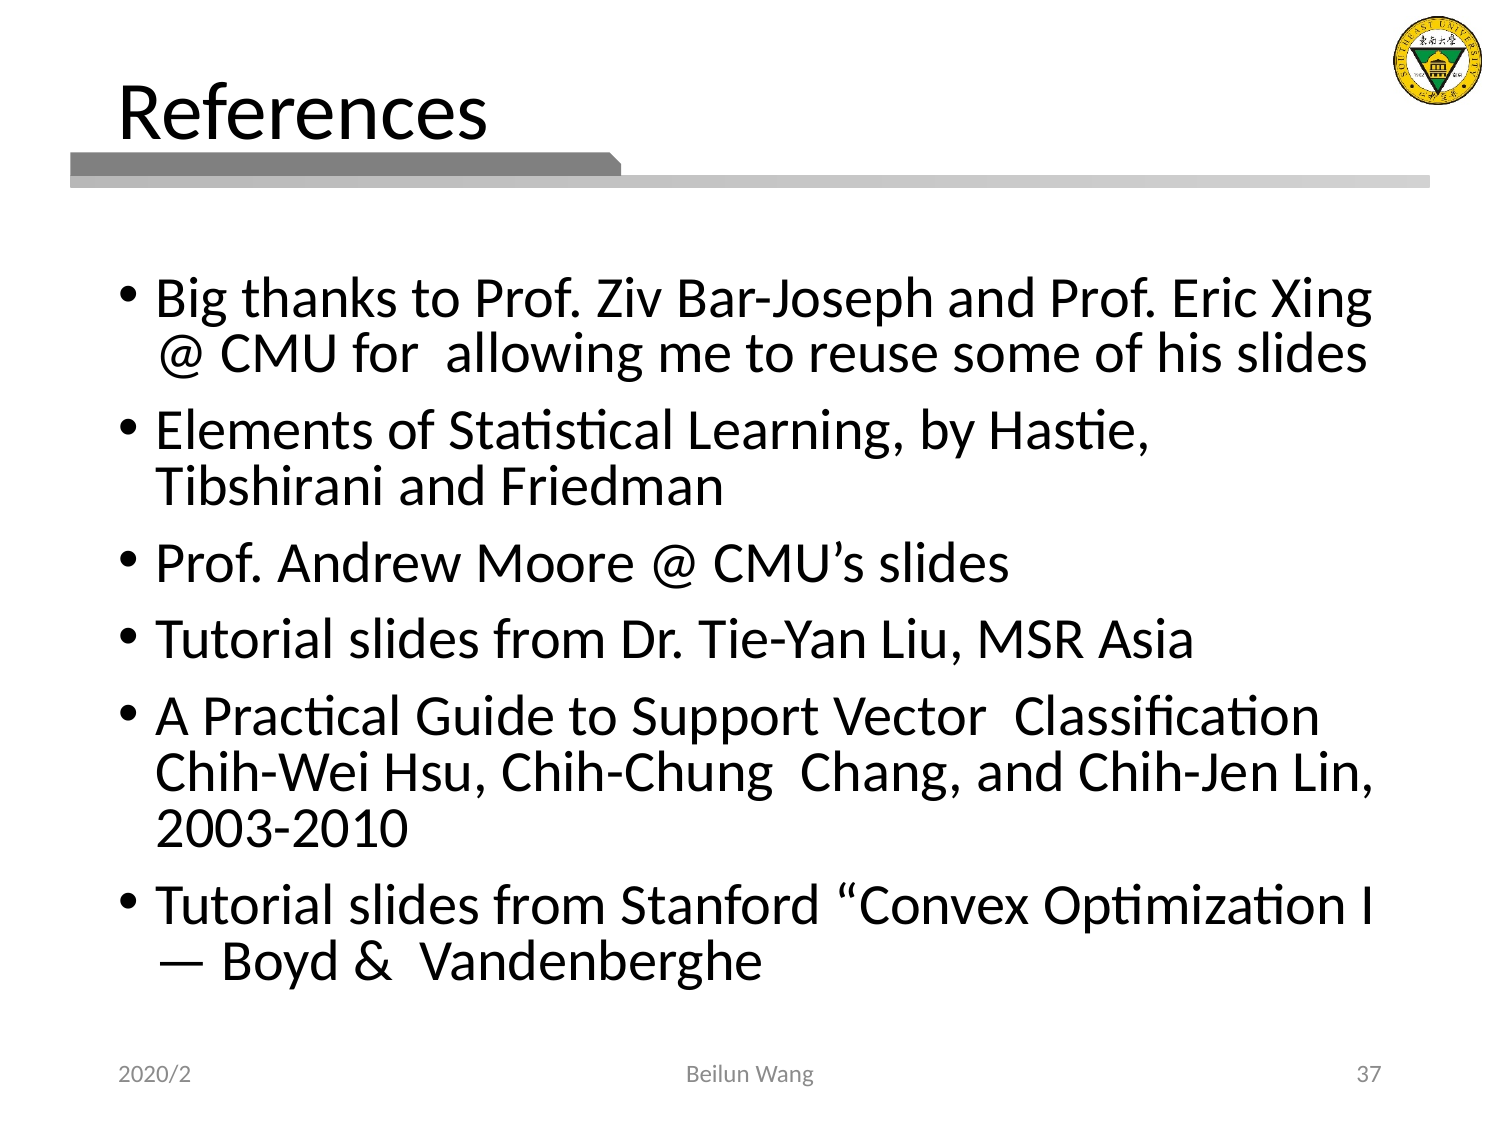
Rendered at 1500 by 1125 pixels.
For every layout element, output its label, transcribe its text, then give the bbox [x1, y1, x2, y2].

picture [1393, 16, 1482, 105]
slide_number 2020/2 [103, 1042, 441, 1103]
title References [103, 59, 1361, 156]
list Big thanks to Prof. Ziv Bar-Joseph and Prof. Eric Xing @ CMU for allowing me to reuse some of his slides Elements of Statistical Learning, by Hastie, Tibshirani and Friedman Prof. Andrew Moore @ CMU’s slides Tutorial slides from Dr. Tie-Yan Liu, MSR Asia A Practical Guide to Support Vector Classification Chih-Wei Hsu, Chih-Chung Chang, and Chih-Jen Lin, 2003-2010 Tutorial slides from Stanford “Convex Optimization I — Boyd & Vandenberghe [103, 264, 1397, 1014]
slide_number 37 [1059, 1042, 1397, 1103]
footer Beilun Wang [496, 1042, 1004, 1103]
